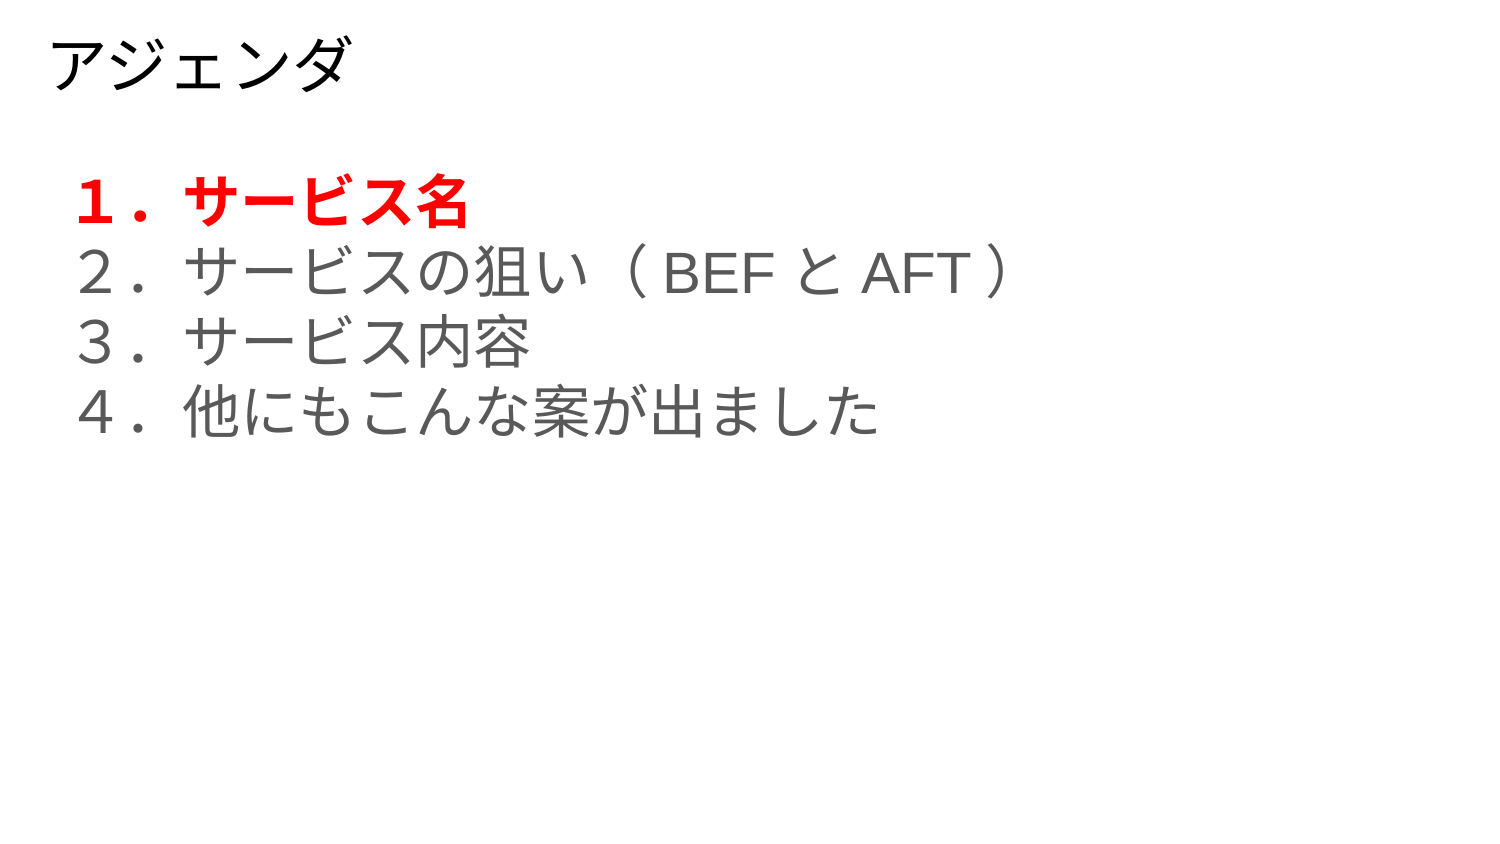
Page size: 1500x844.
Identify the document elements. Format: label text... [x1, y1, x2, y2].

title アジェンダ [30, 22, 1428, 116]
subtitle １．サービス名 ２．サービスの狙い（BEFとAFT） ３．サービス内容 ４．他にもこんな案が出ました [51, 149, 1449, 595]
